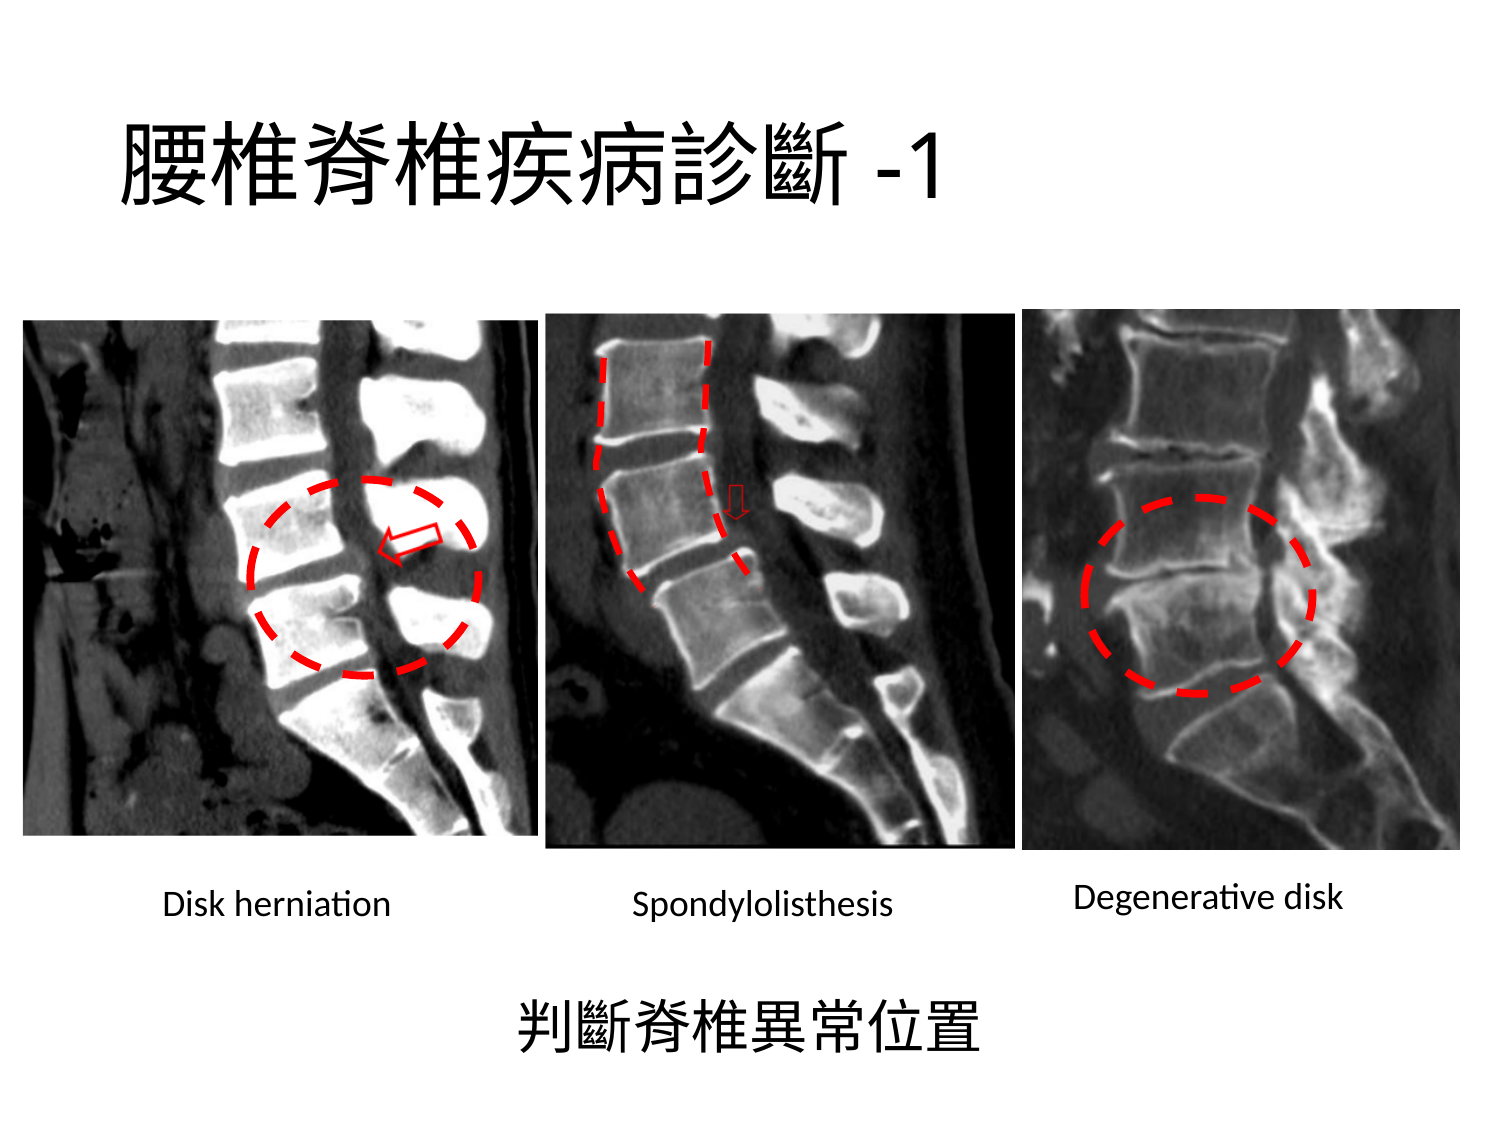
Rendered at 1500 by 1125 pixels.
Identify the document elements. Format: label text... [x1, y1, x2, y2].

text_box Disk herniation [147, 871, 407, 932]
text_box Degenerative disk [1058, 864, 1359, 925]
text_box 判斷脊椎異常位置 [502, 982, 998, 1068]
picture [16, 318, 538, 837]
text_box Spondylolisthesis [617, 871, 909, 932]
title 腰椎脊椎疾病診斷-1 [103, 59, 1397, 278]
picture [541, 308, 1016, 853]
picture [1022, 309, 1460, 850]
